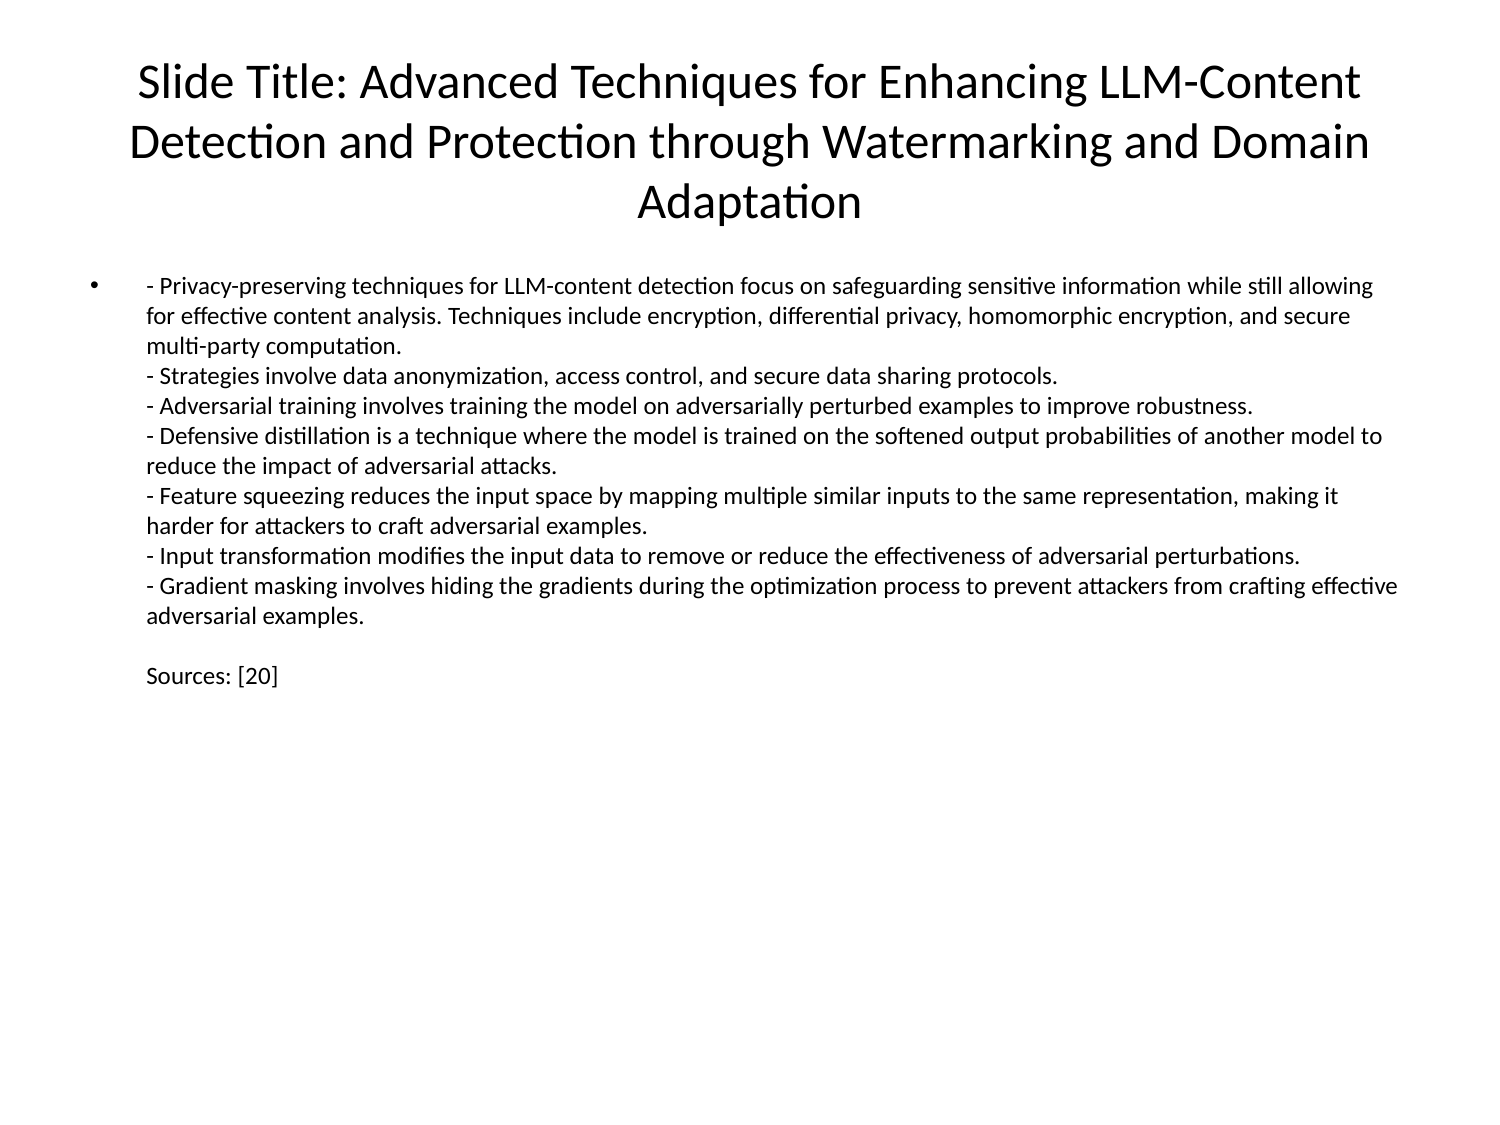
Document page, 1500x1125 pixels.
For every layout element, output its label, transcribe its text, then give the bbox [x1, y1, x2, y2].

list - Privacy-preserving techniques for LLM-content detection focus on safeguarding sensitive information while still allowing for effective content analysis. Techniques include encryption, differential privacy, homomorphic encryption, and secure multi-party computation. - Strategies involve data anonymization, access control, and secure data sharing protocols. - Adversarial training involves training the model on adversarially perturbed examples to improve robustness. - Defensive distillation is a technique where the model is trained on the softened output probabilities of another model to reduce the impact of adversarial attacks. - Feature squeezing reduces the input space by mapping multiple similar inputs to the same representation, making it harder for attackers to craft adversarial examples. - Input transformation modifies the input data to remove or reduce the effectiveness of adversarial perturbations. - Gradient masking involves hiding the gradients during the optimization process to prevent attackers from crafting effective adversarial examples. Sources: [20] [75, 262, 1425, 1005]
title Slide Title: Advanced Techniques for Enhancing LLM-Content Detection and Protection through Watermarking and Domain Adaptation [75, 45, 1425, 233]
